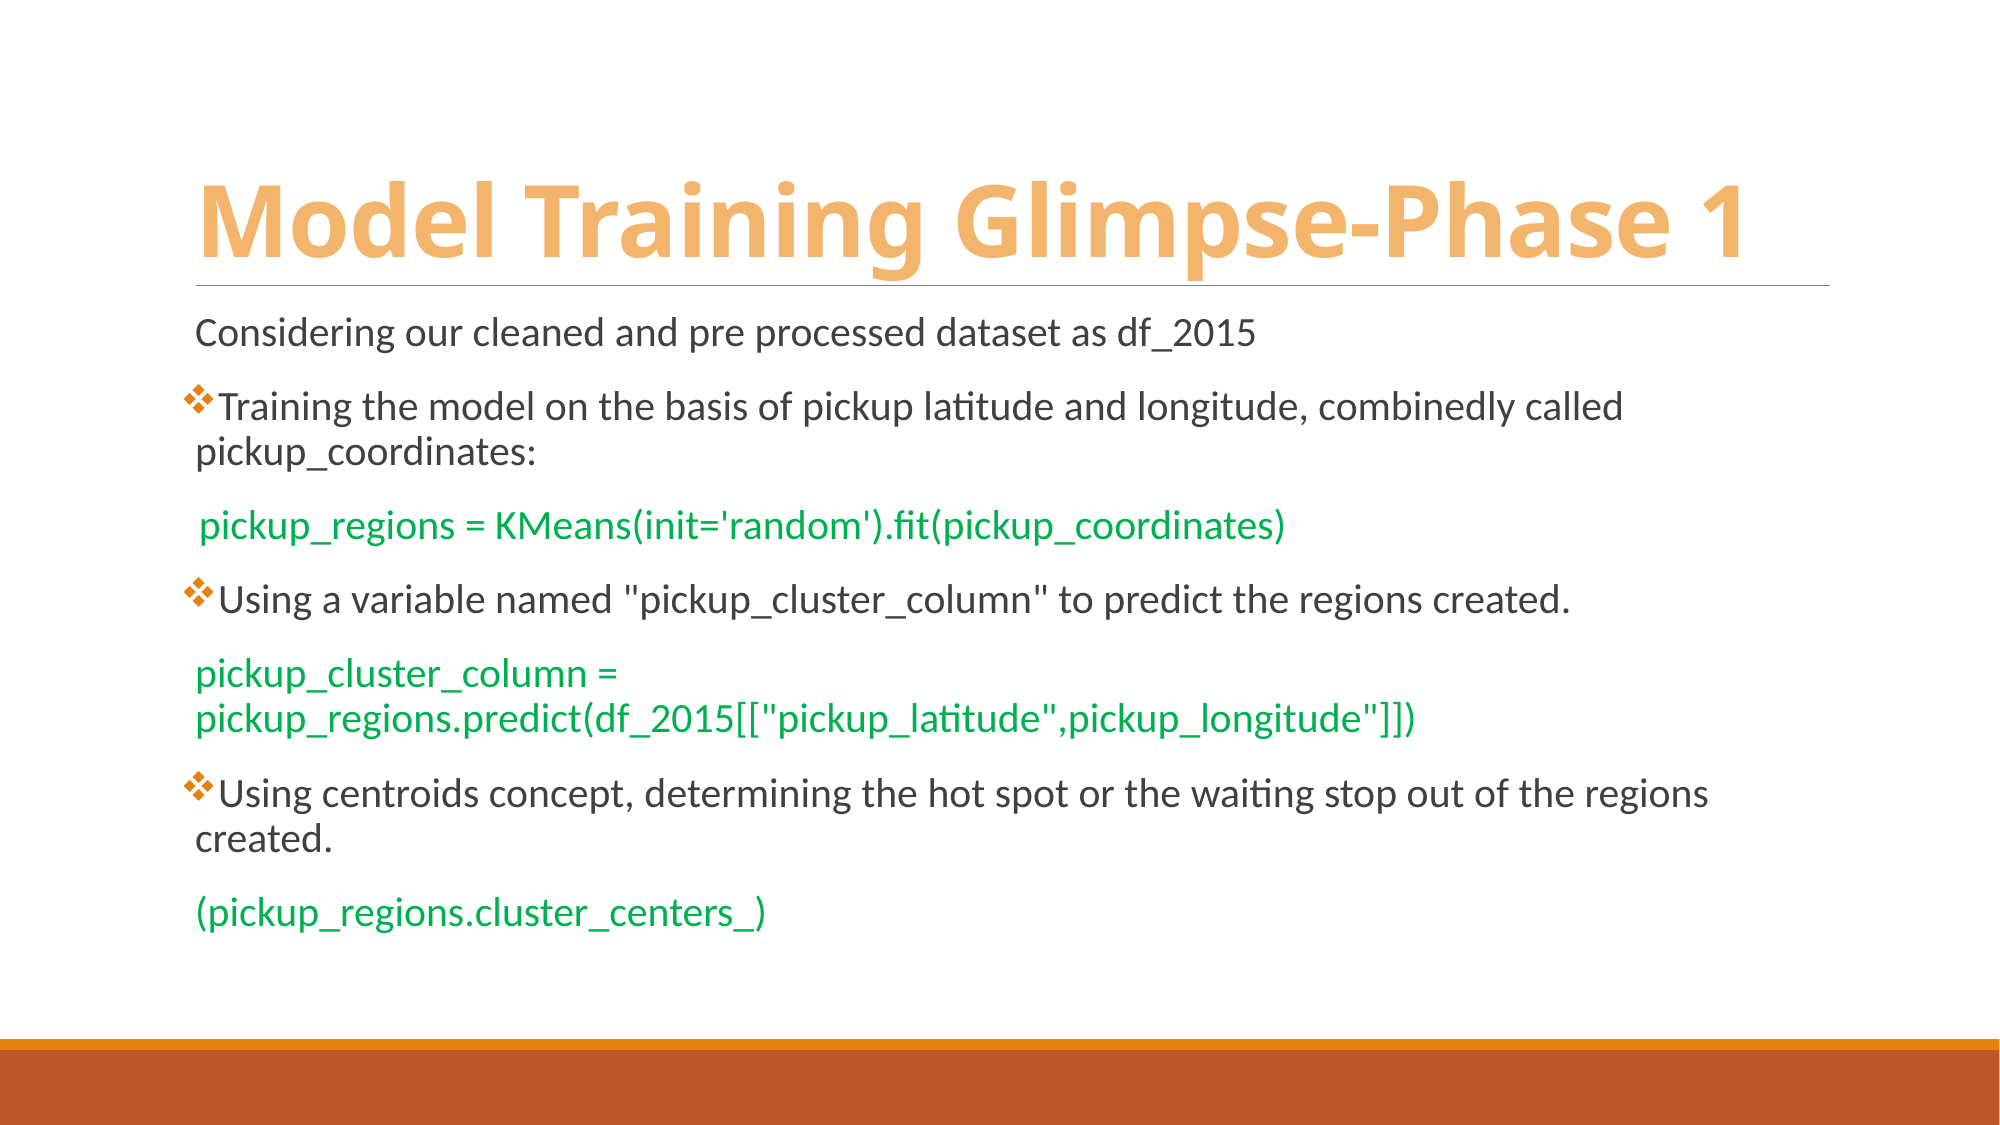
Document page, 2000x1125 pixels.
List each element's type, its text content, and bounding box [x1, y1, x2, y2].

title Model Training Glimpse-Phase 1 [179, 137, 1830, 285]
list Considering our cleaned and pre processed dataset as df_2015 Training the model on the basis of pickup latitude and longitude, combinedly called pickup_coordinates: pickup_regions = KMeans(init='random').fit(pickup_coordinates) Using a variable named "pickup_cluster_column" to predict the regions created. pickup_cluster_column = pickup_regions.predict(df_2015[["pickup_latitude",pickup_longitude"]]) Using centroids concept, determining the hot spot or the waiting stop out of the regions created. (pickup_regions.cluster_centers_) [179, 302, 1830, 963]
